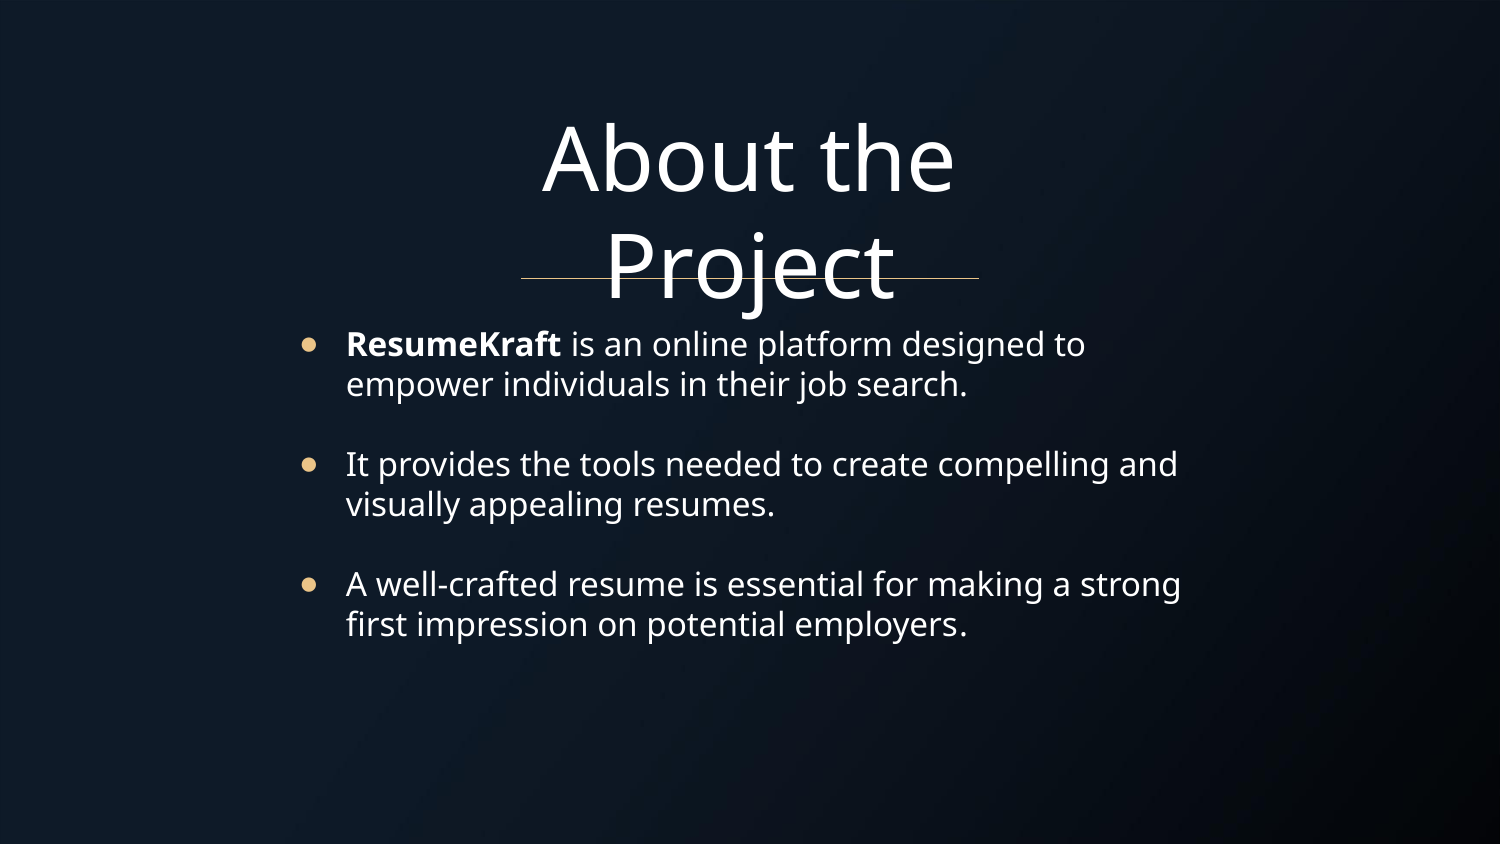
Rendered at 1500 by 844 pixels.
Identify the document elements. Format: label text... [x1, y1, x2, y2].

subtitle ResumeKraft is an online platform designed to empower individuals in their job search. It provides the tools needed to create compelling and visually appealing resumes. A well-crafted resume is essential for making a strong first impression on potential employers. [283, 308, 1216, 660]
picture [0, 0, 1500, 844]
title About the Project [411, 169, 1088, 249]
